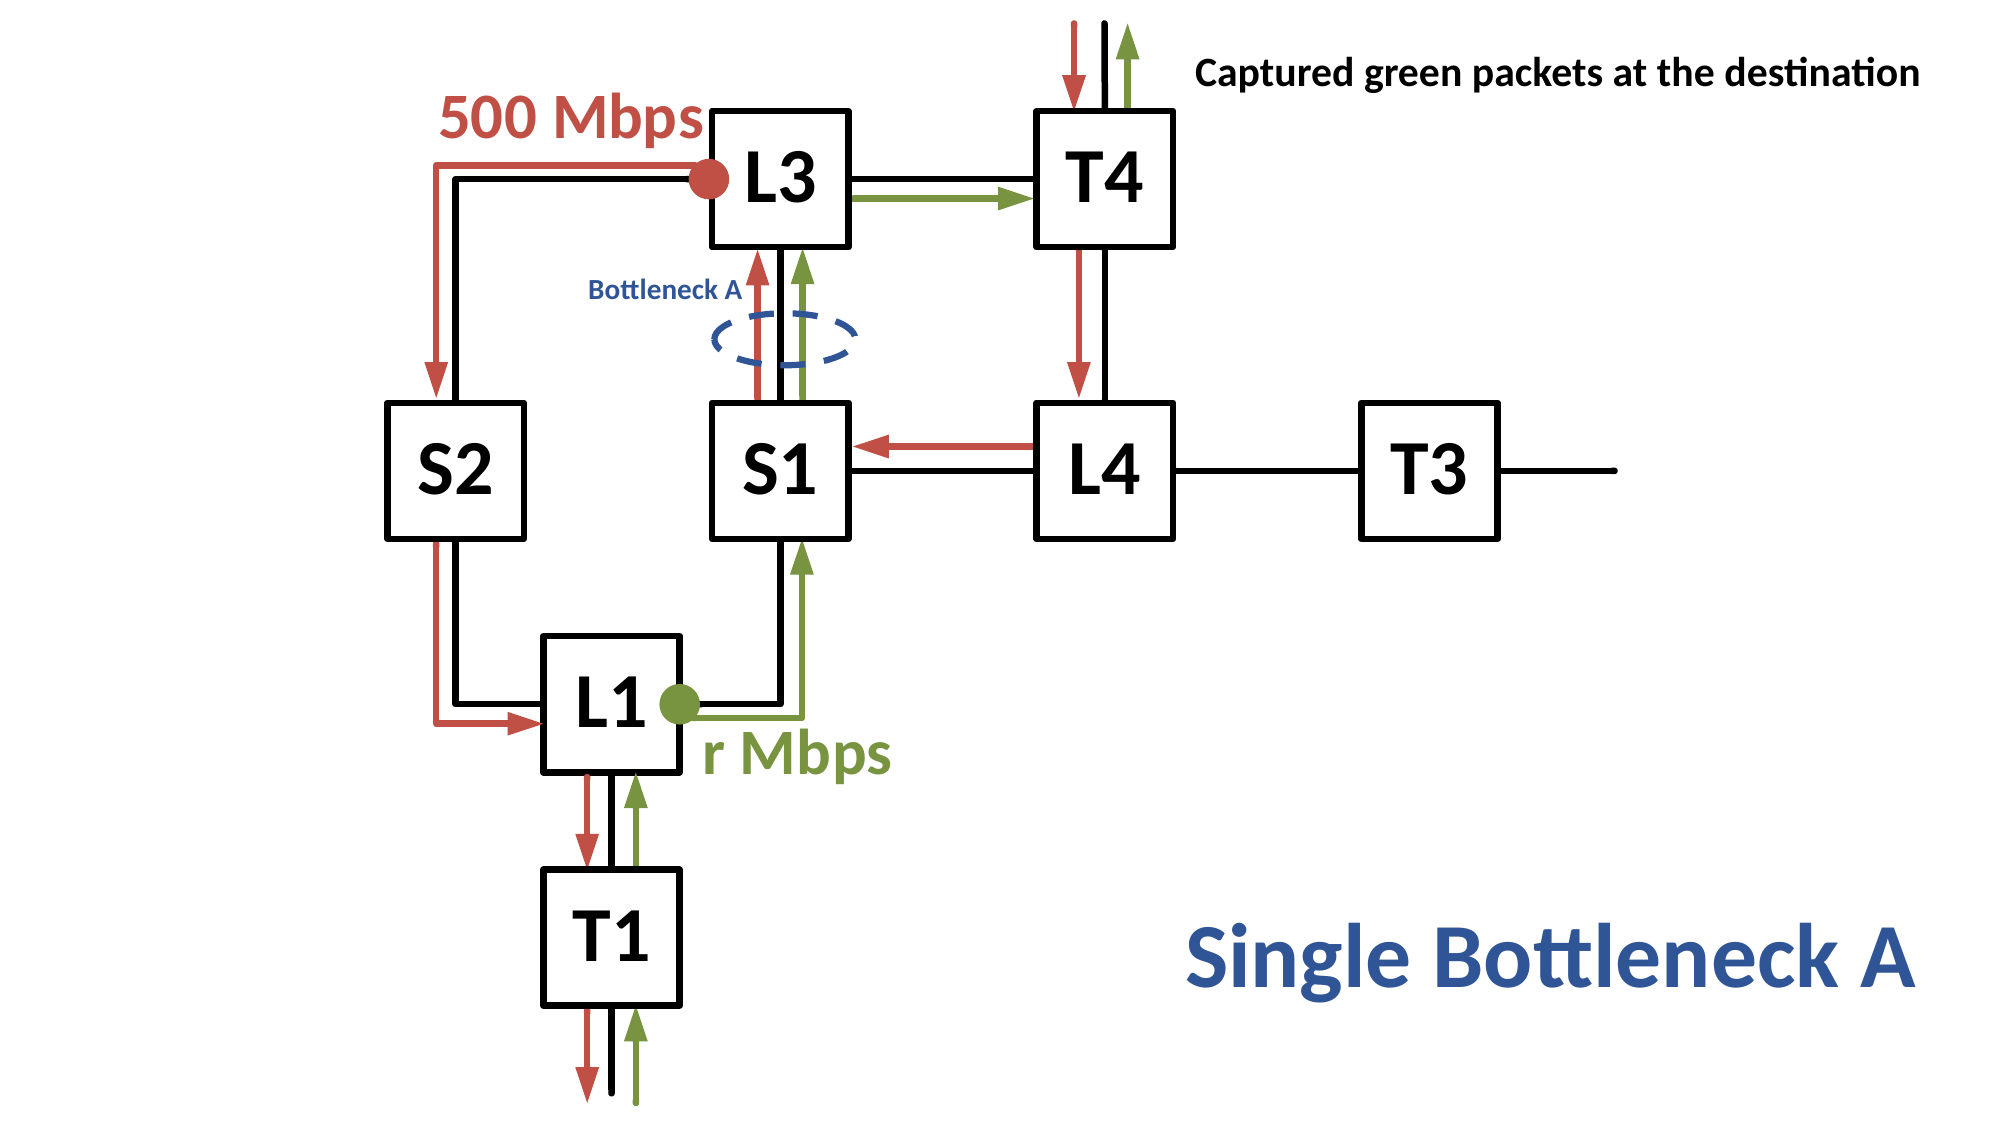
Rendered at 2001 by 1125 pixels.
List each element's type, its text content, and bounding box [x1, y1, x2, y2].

text_box Captured green packets at the destination [1618, 37, 1937, 103]
text_box Single Bottleneck A [1618, 888, 1932, 1013]
picture [376, 17, 1618, 1108]
